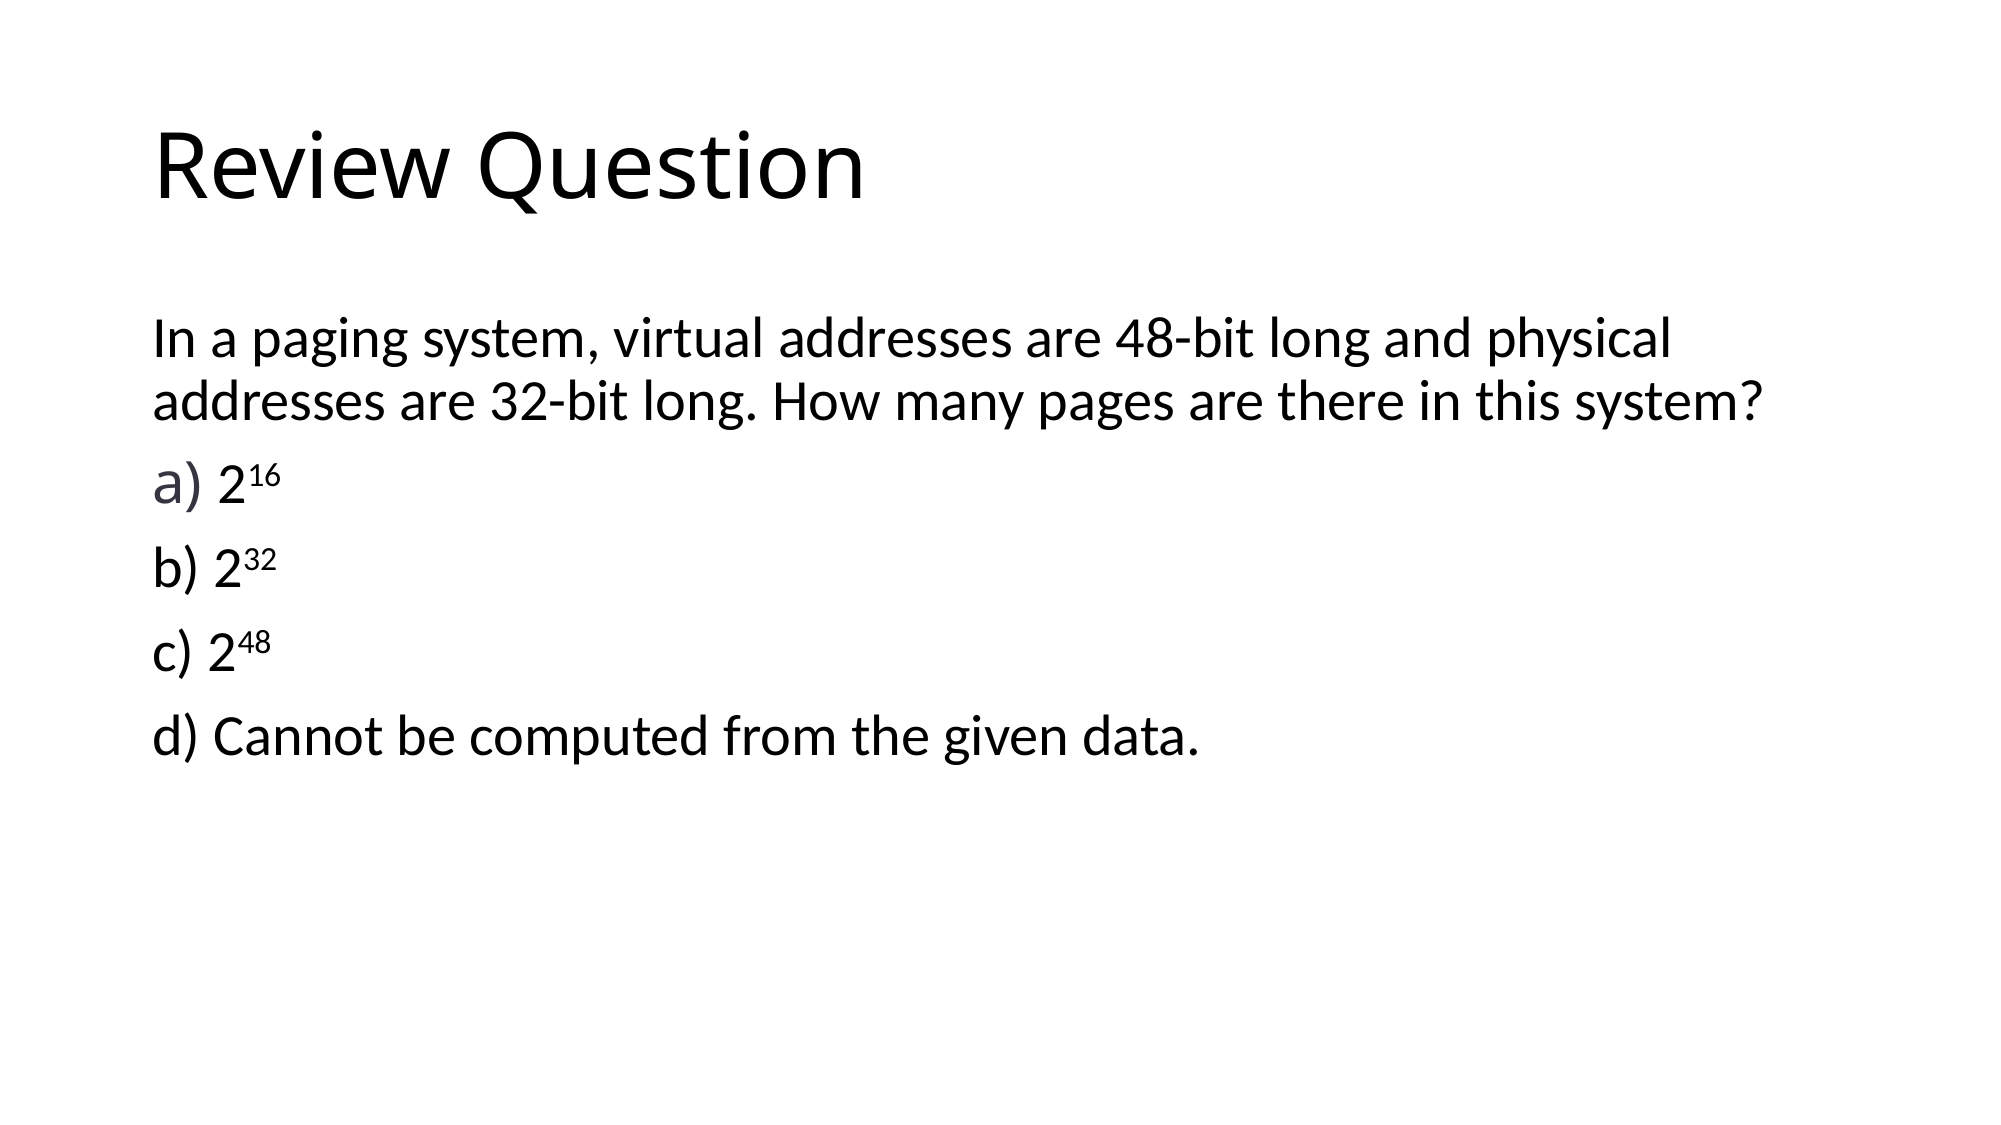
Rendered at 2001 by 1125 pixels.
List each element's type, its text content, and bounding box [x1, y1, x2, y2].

text_box In a paging system, virtual addresses are 48-bit long and physical addresses are 32-bit long. How many pages are there in this system? a) 216 b) 232 c) 248 d) Cannot be computed from the given data. [137, 299, 1863, 1014]
title Review Question [137, 59, 1863, 278]
